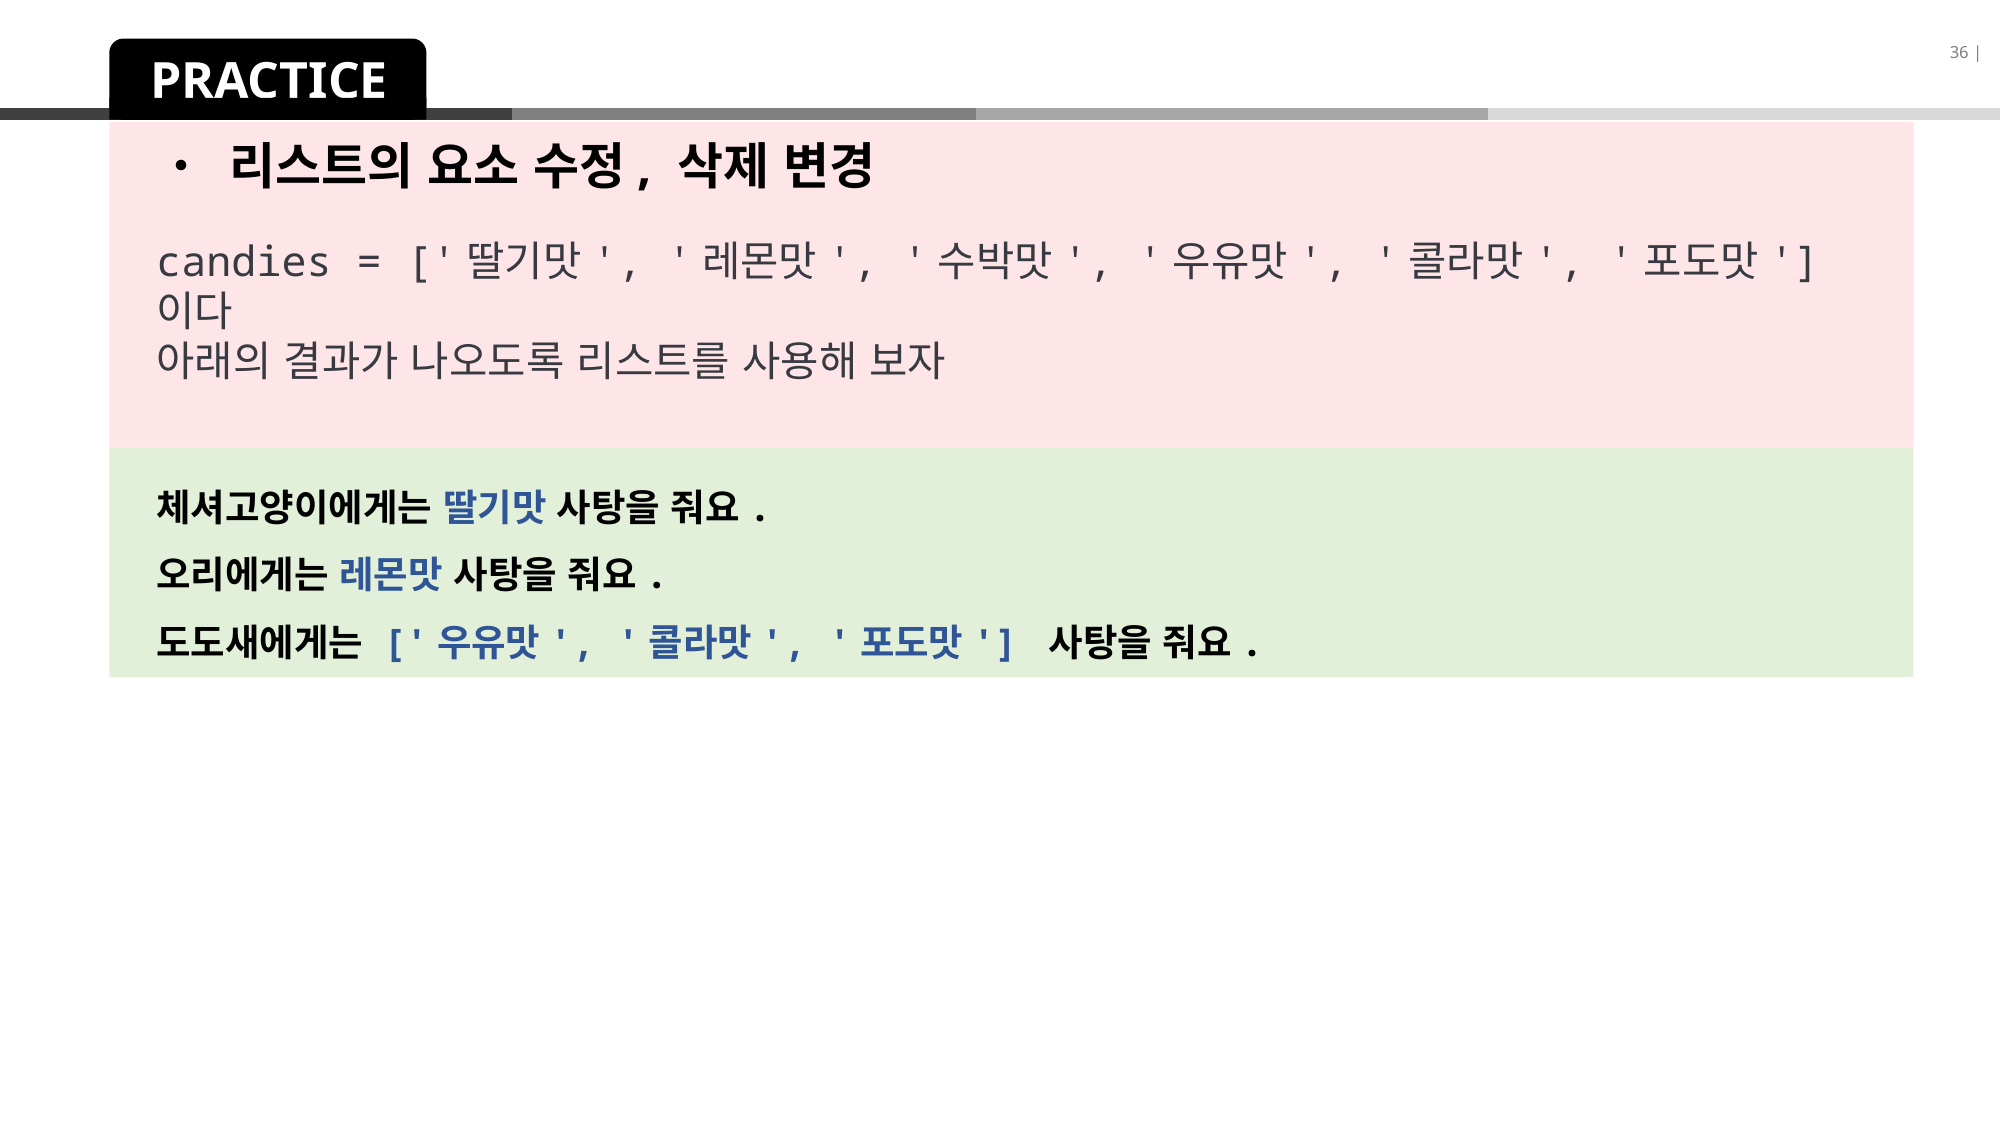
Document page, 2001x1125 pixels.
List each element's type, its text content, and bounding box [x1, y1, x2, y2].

text_box 체셔고양이에게는 딸기맛 사탕을 줘요. 오리에게는 레몬맛 사탕을 줘요. 도도새에게는 ['우유맛', '콜라맛', '포도맛'] 사탕을 줘요. [108, 447, 1914, 678]
slide_number 36 | [1839, 14, 1998, 92]
text_box • 리스트의 요소 수정, 삭제 변경 candies = ['딸기맛', '레몬맛', '수박맛', '우유맛', '콜라맛', '포도맛']이다 아래의 결과가 나오도록 리스트를 사용해 보자 [108, 121, 1914, 447]
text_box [109, 38, 427, 120]
